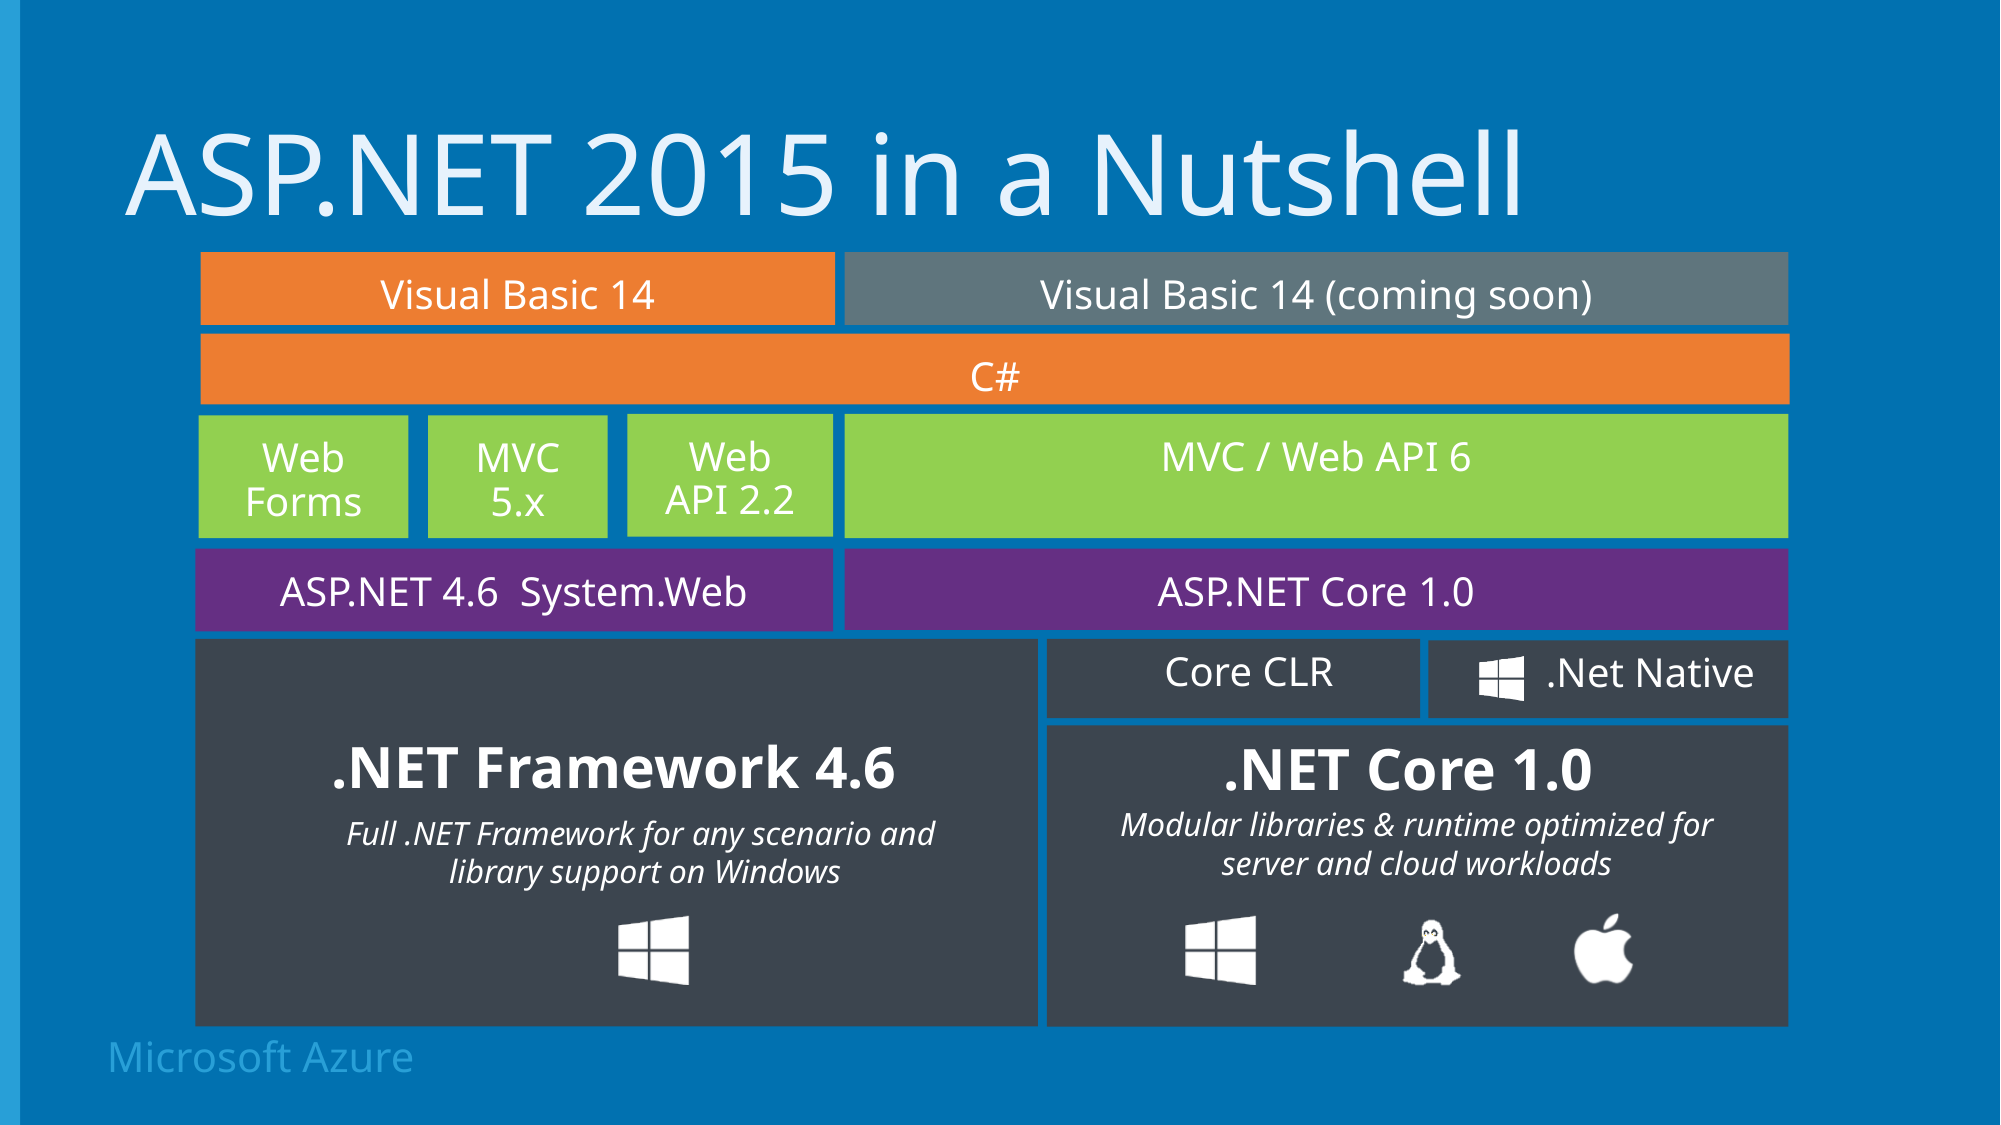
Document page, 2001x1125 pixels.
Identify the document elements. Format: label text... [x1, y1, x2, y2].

title ASP.NET 2015 in a Nutshell [110, 104, 1928, 253]
text_box Web API 2.2 [627, 413, 834, 537]
text_box Full .NET Framework for any scenario and library support on Windows [257, 805, 1033, 898]
text_box Modular libraries & runtime optimized for server and cloud workloads [1073, 797, 1761, 890]
picture [1390, 912, 1473, 993]
text_box .NET Framework 4.6 [205, 724, 1038, 808]
text_box C# [200, 333, 1790, 405]
text_box [1046, 725, 1789, 1027]
text_box [195, 638, 1038, 1027]
text_box MVC / Web API 6 [844, 413, 1789, 539]
picture [1472, 650, 1528, 707]
text_box .NET Core 1.0 [1060, 726, 1772, 810]
text_box MVC 5.x [428, 415, 608, 539]
picture [1174, 905, 1263, 996]
text_box ASP.NET Core 1.0 [844, 548, 1789, 630]
picture [607, 905, 696, 996]
text_box Visual Basic 14 [200, 252, 836, 325]
picture [1572, 913, 1635, 986]
text_box Web Forms [198, 415, 409, 539]
text_box ASP.NET 4.6 System.Web [195, 548, 834, 632]
text_box Core CLR [1046, 638, 1421, 719]
text_box Visual Basic 14 (coming soon) [844, 252, 1789, 325]
text_box .Net Native [1428, 640, 1789, 719]
